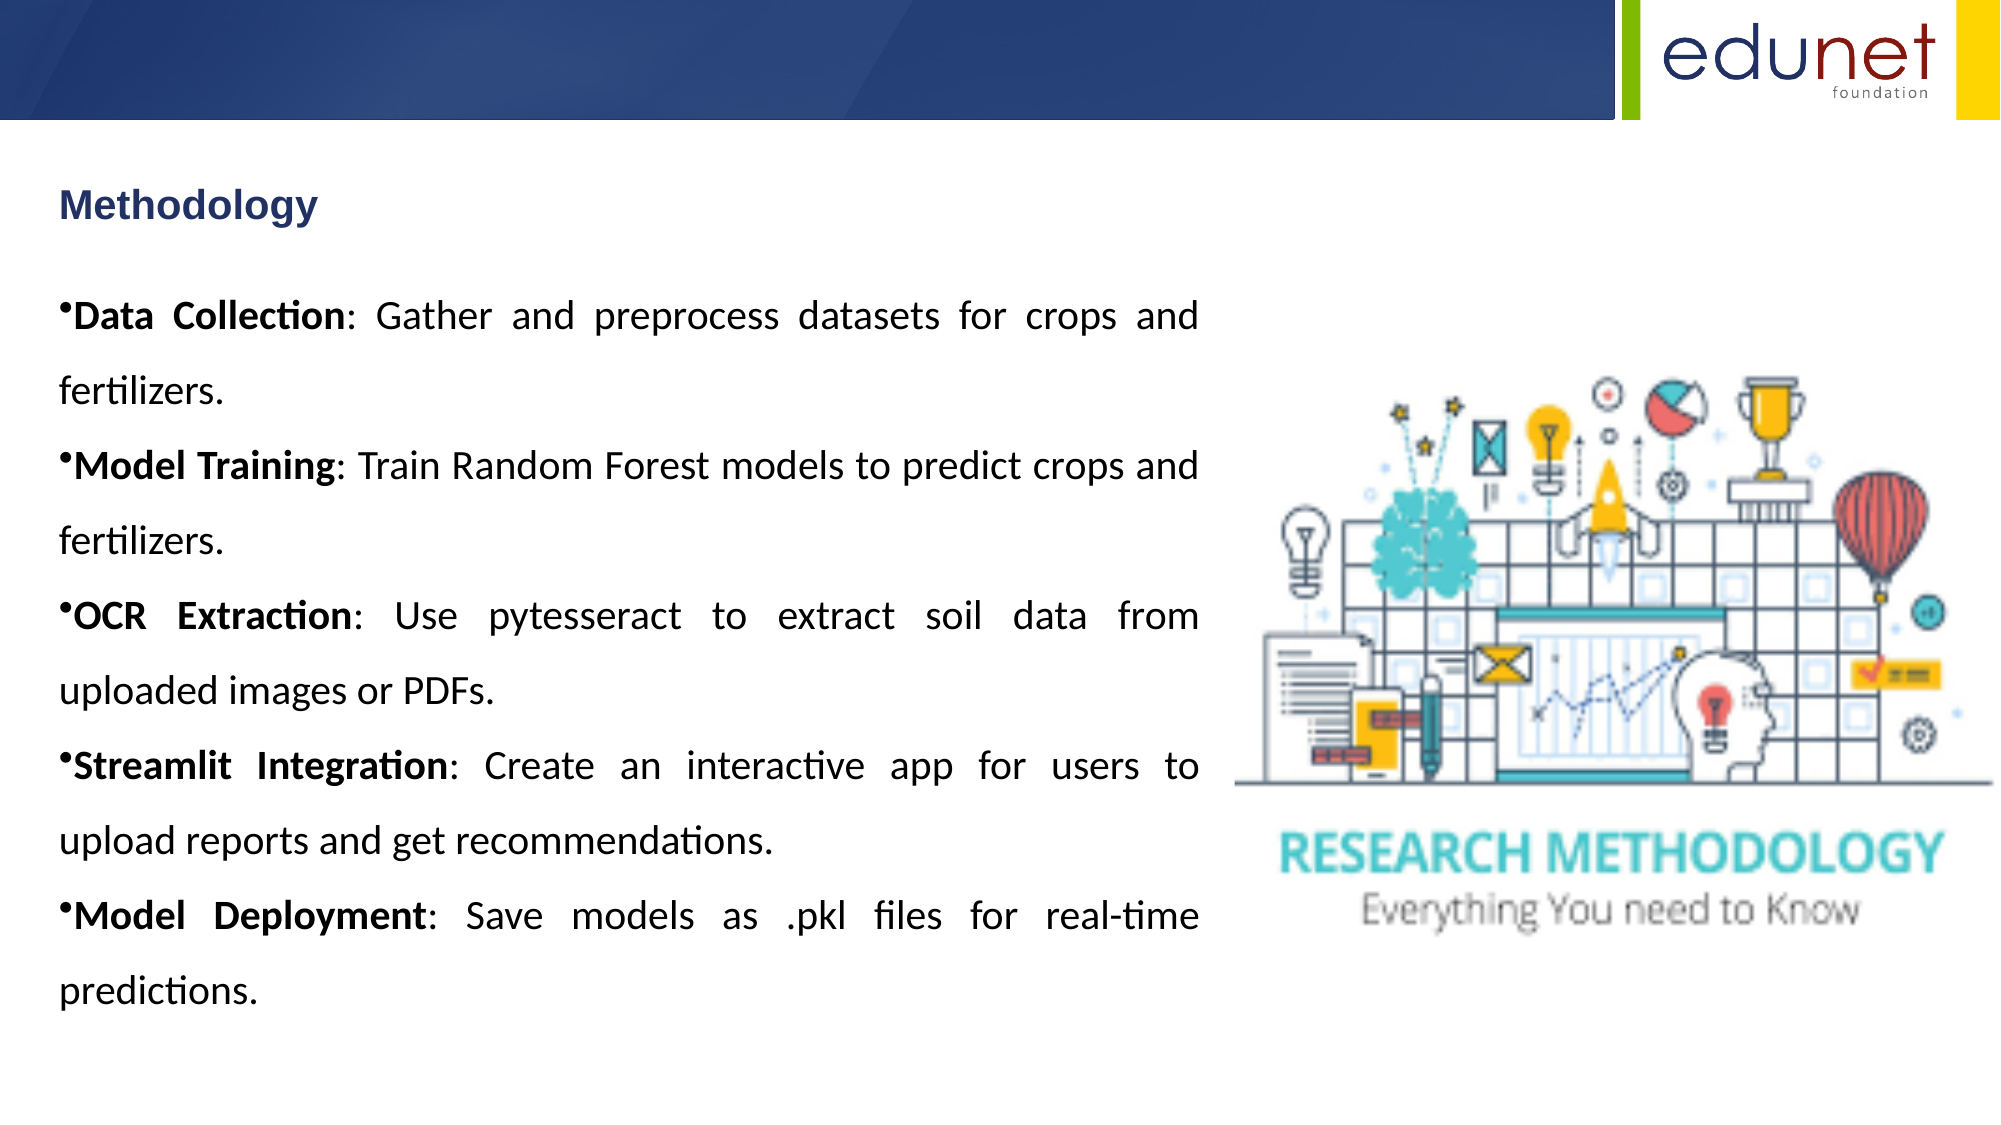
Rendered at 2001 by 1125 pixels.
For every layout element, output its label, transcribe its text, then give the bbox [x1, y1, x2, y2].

picture [1652, 12, 1948, 108]
text_box Methodology [43, 170, 1045, 235]
picture [1234, 362, 1996, 957]
text_box Data Collection: Gather and preprocess datasets for crops and fertilizers. Model Training: Train Random Forest models to predict crops and fertilizers. OCR Extraction: Use pytesseract to extract soil data from uploaded images or PDFs. Streamlit Integration: Create an interactive app for users to upload reports and get recommendations. Model Deployment: Save models as .pkl files for real-time predictions. [43, 255, 1216, 1021]
